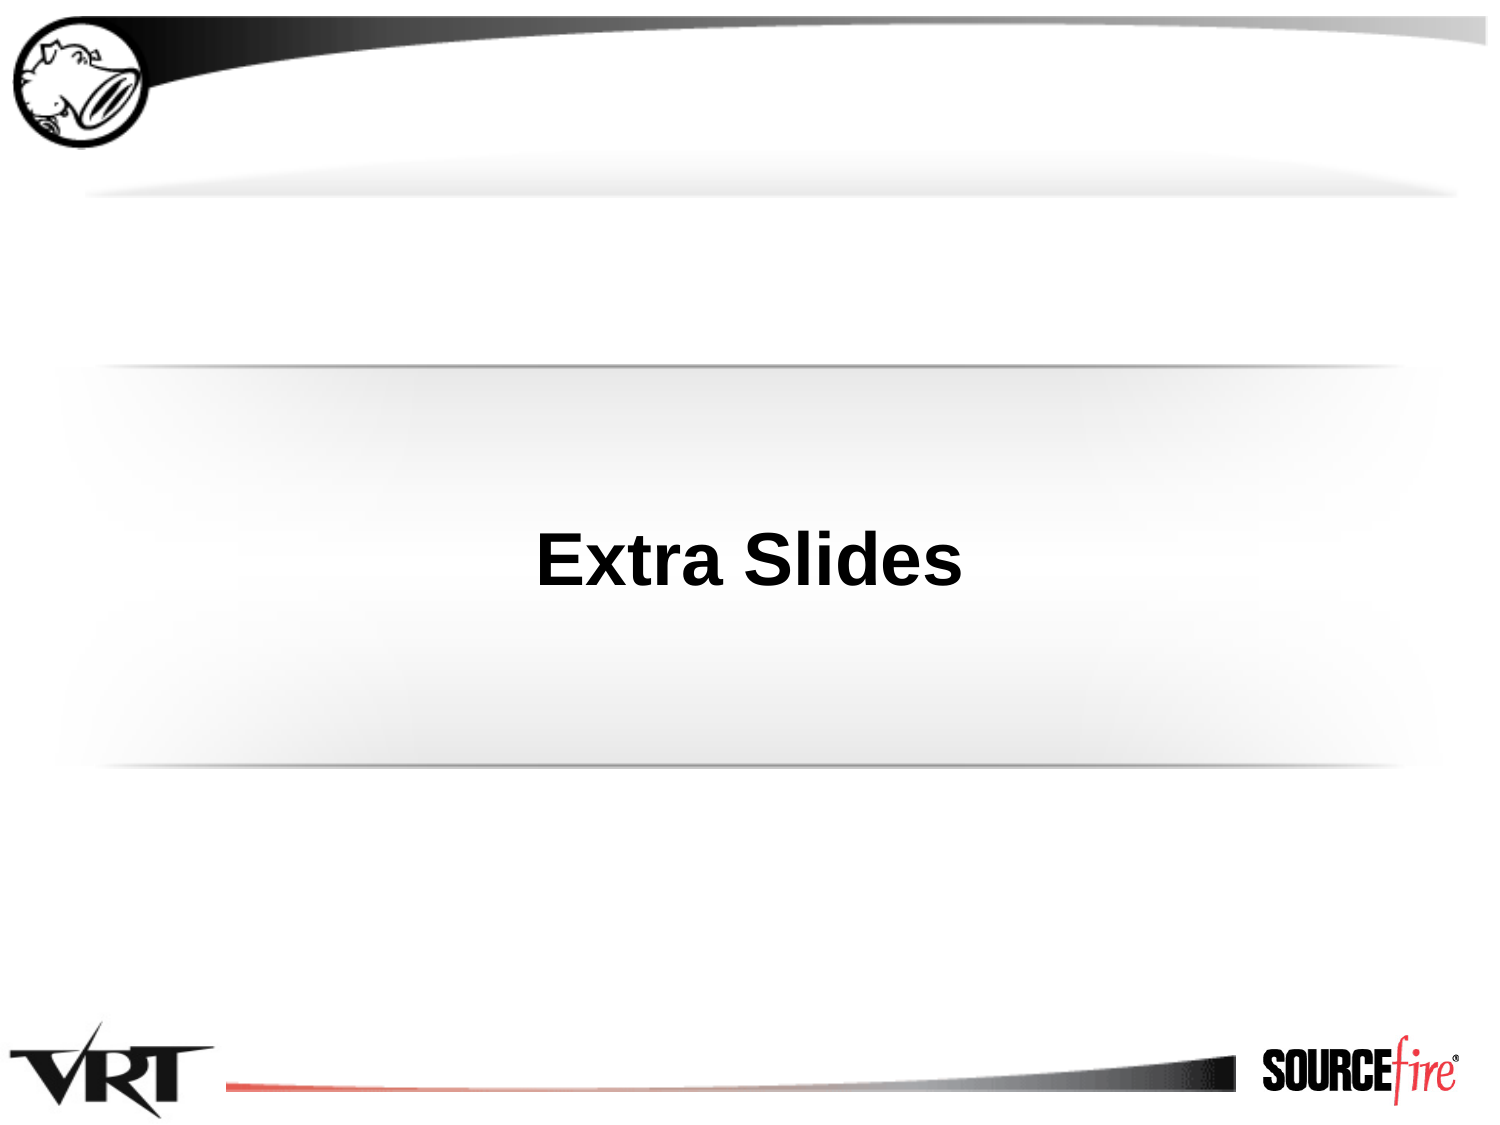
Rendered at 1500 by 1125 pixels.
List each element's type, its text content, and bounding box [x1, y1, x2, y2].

picture [12, 16, 1488, 198]
title Extra Slides [112, 404, 1388, 719]
picture [0, 1012, 1236, 1125]
picture [43, 364, 1456, 769]
picture [1263, 1035, 1459, 1106]
